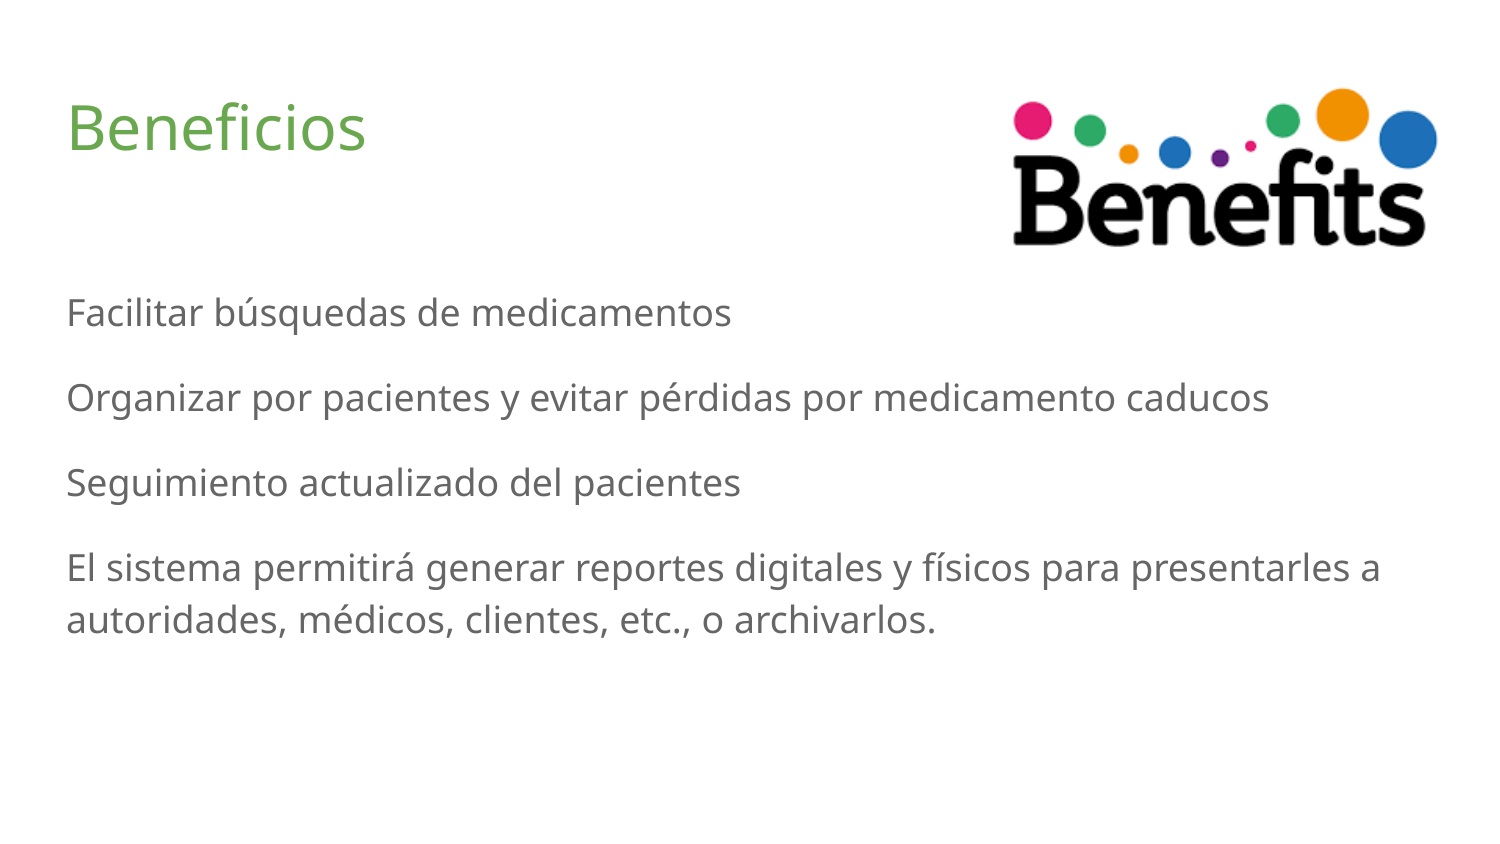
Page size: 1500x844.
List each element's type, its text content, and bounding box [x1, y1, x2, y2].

title Beneficios [51, 72, 844, 167]
picture [845, 72, 1450, 277]
list Facilitar búsquedas de medicamentos Organizar por pacientes y evitar pérdidas por medicamento caducos Seguimiento actualizado del pacientes El sistema permitirá generar reportes digitales y físicos para presentarles a autoridades, médicos, clientes, etc., o archivarlos. [51, 189, 1449, 750]
